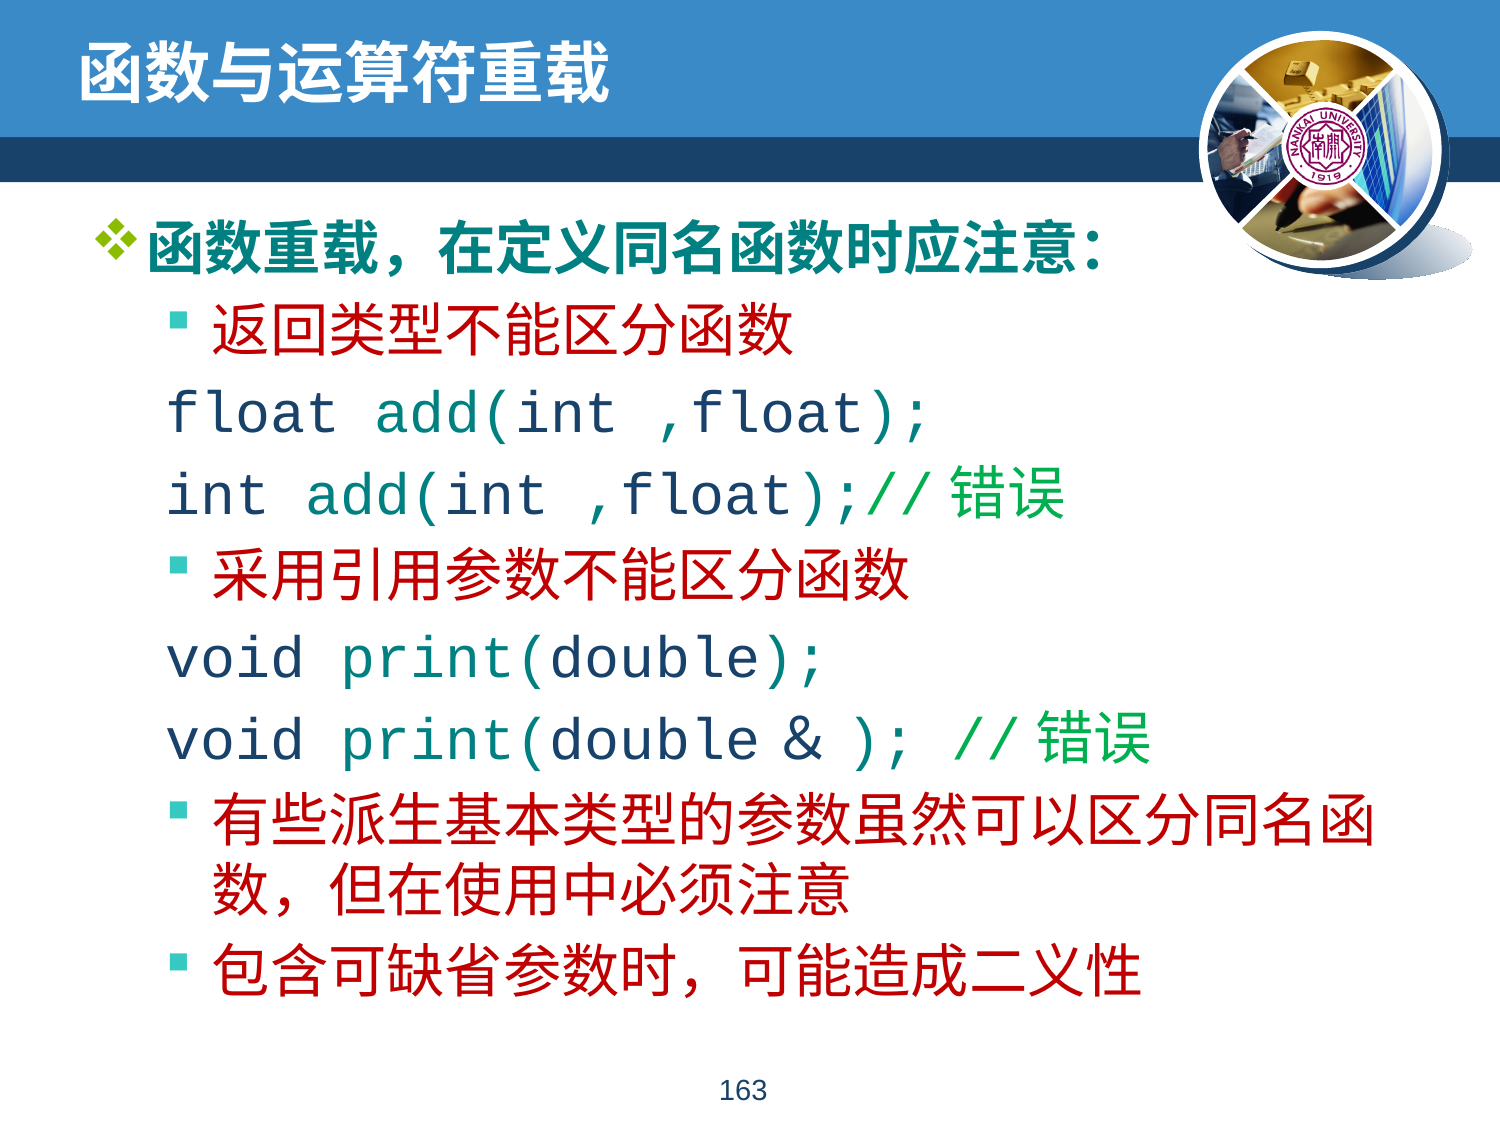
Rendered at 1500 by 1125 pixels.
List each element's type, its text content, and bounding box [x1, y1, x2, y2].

list 函数重载，在定义同名函数时应注意： 返回类型不能区分函数 float add(int ,float); int add(int ,float);//错误 采用引用参数不能区分函数 void print(double); void print(double＆); //错误 有些派生基本类型的参数虽然可以区分同名函数，但在使用中必须注意 包含可缺省参数时，可能造成二义性 [75, 203, 1425, 1065]
slide_number 162 [607, 1063, 879, 1112]
picture [1207, 40, 1433, 203]
title 函数与运算符重载 [62, 24, 1275, 118]
